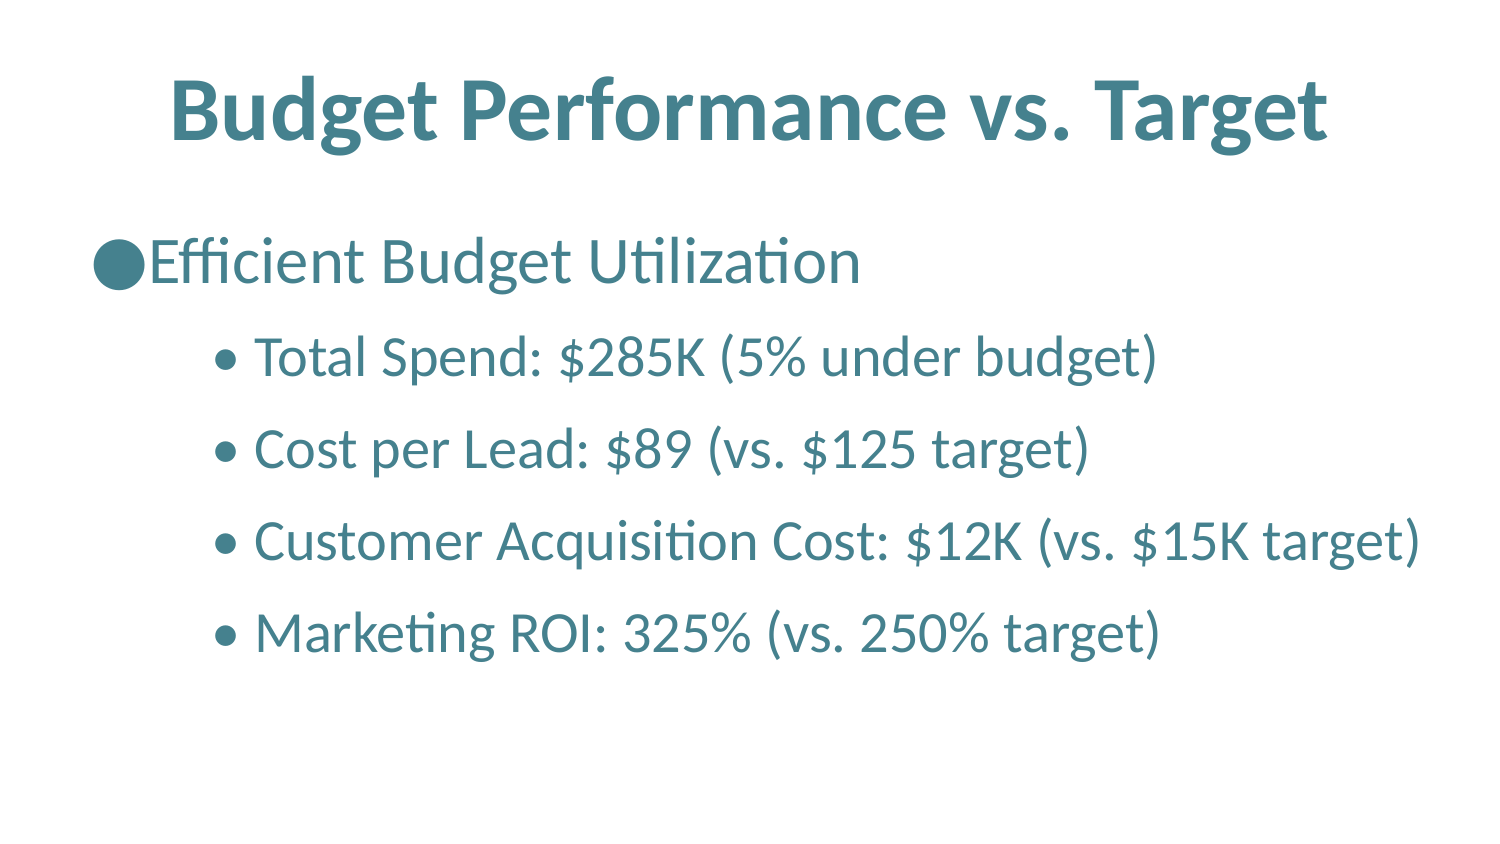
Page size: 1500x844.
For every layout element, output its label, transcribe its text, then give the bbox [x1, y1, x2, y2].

title Budget Performance vs. Target [75, 33, 1425, 175]
list Efficient Budget Utilization • Total Spend: $285K (5% under budget) • Cost per Lead: $89 (vs. $125 target) • Customer Acquisition Cost: $12K (vs. $15K target) • Marketing ROI: 325% (vs. 250% target) [75, 196, 1465, 754]
